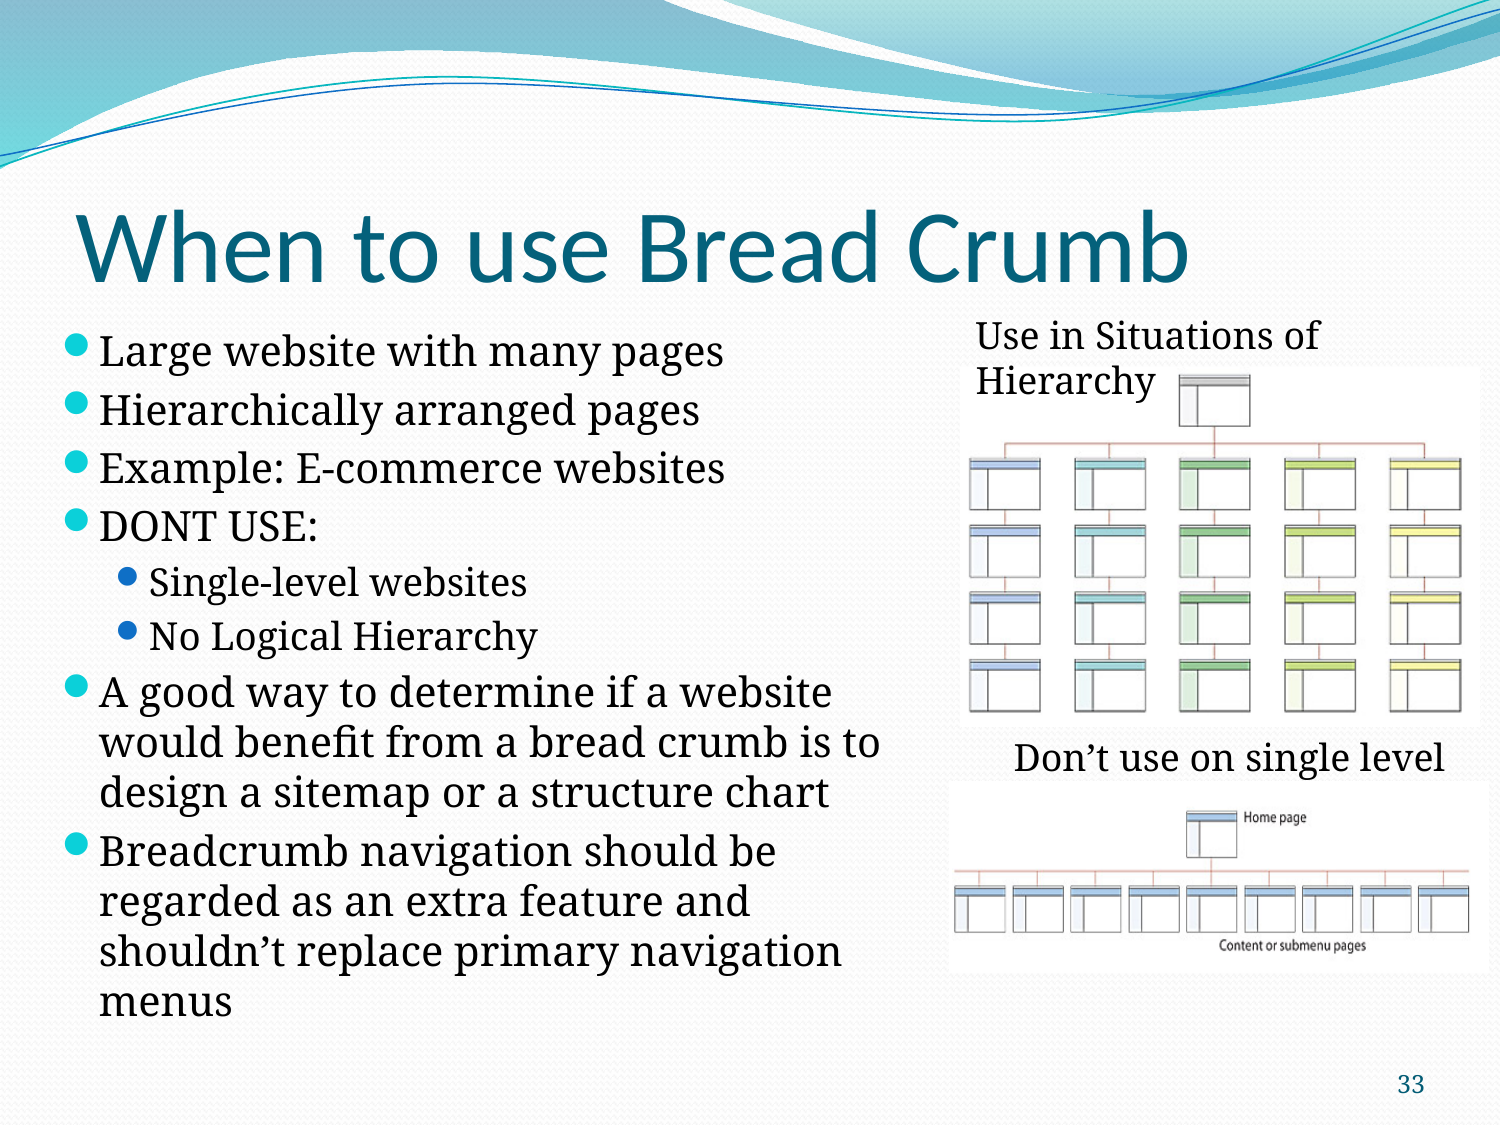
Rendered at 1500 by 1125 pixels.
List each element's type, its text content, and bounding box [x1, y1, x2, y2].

title When to use Bread Crumb [75, 115, 1425, 303]
list Large website with many pages Hierarchically arranged pages Example: E-commerce websites DONT USE: Single-level websites No Logical Hierarchy A good way to determine if a website would benefit from a bread crumb is to design a sitemap or a structure chart Breadcrumb navigation should be regarded as an extra feature and shouldn’t replace primary navigation menus [46, 317, 961, 1038]
text_box Use in Situations of Hierarchy [960, 304, 1477, 367]
picture [948, 781, 1489, 973]
text_box Don’t use on single level [998, 740, 1461, 780]
picture [960, 367, 1480, 727]
slide_number 33 [1299, 1042, 1425, 1103]
